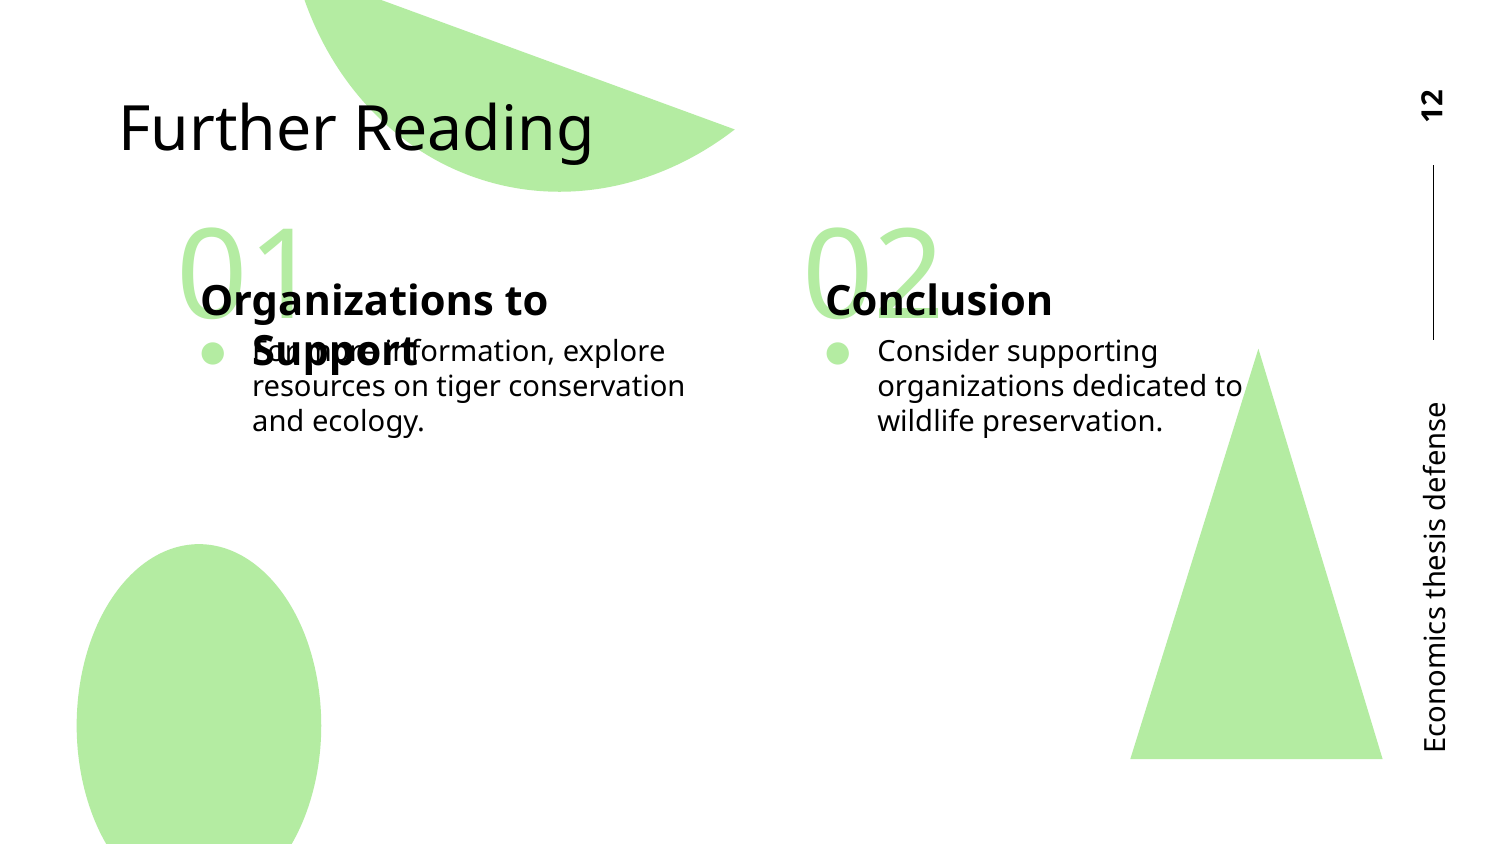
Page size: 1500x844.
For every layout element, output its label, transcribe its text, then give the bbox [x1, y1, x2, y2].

text_box 02 [787, 197, 1042, 258]
text_box 01 [161, 197, 417, 258]
subtitle For more information, explore resources on tiger conservation and ecology. [161, 317, 713, 756]
subtitle Consider supporting organizations dedicated to wildlife preservation. [787, 317, 1338, 756]
subtitle Organizations to Support [161, 258, 573, 333]
subtitle Economics thesis defense [1398, 339, 1469, 769]
subtitle Conclusion [787, 258, 1198, 333]
slide_number 12 [1400, 75, 1466, 166]
title Further Reading [103, 72, 1383, 180]
